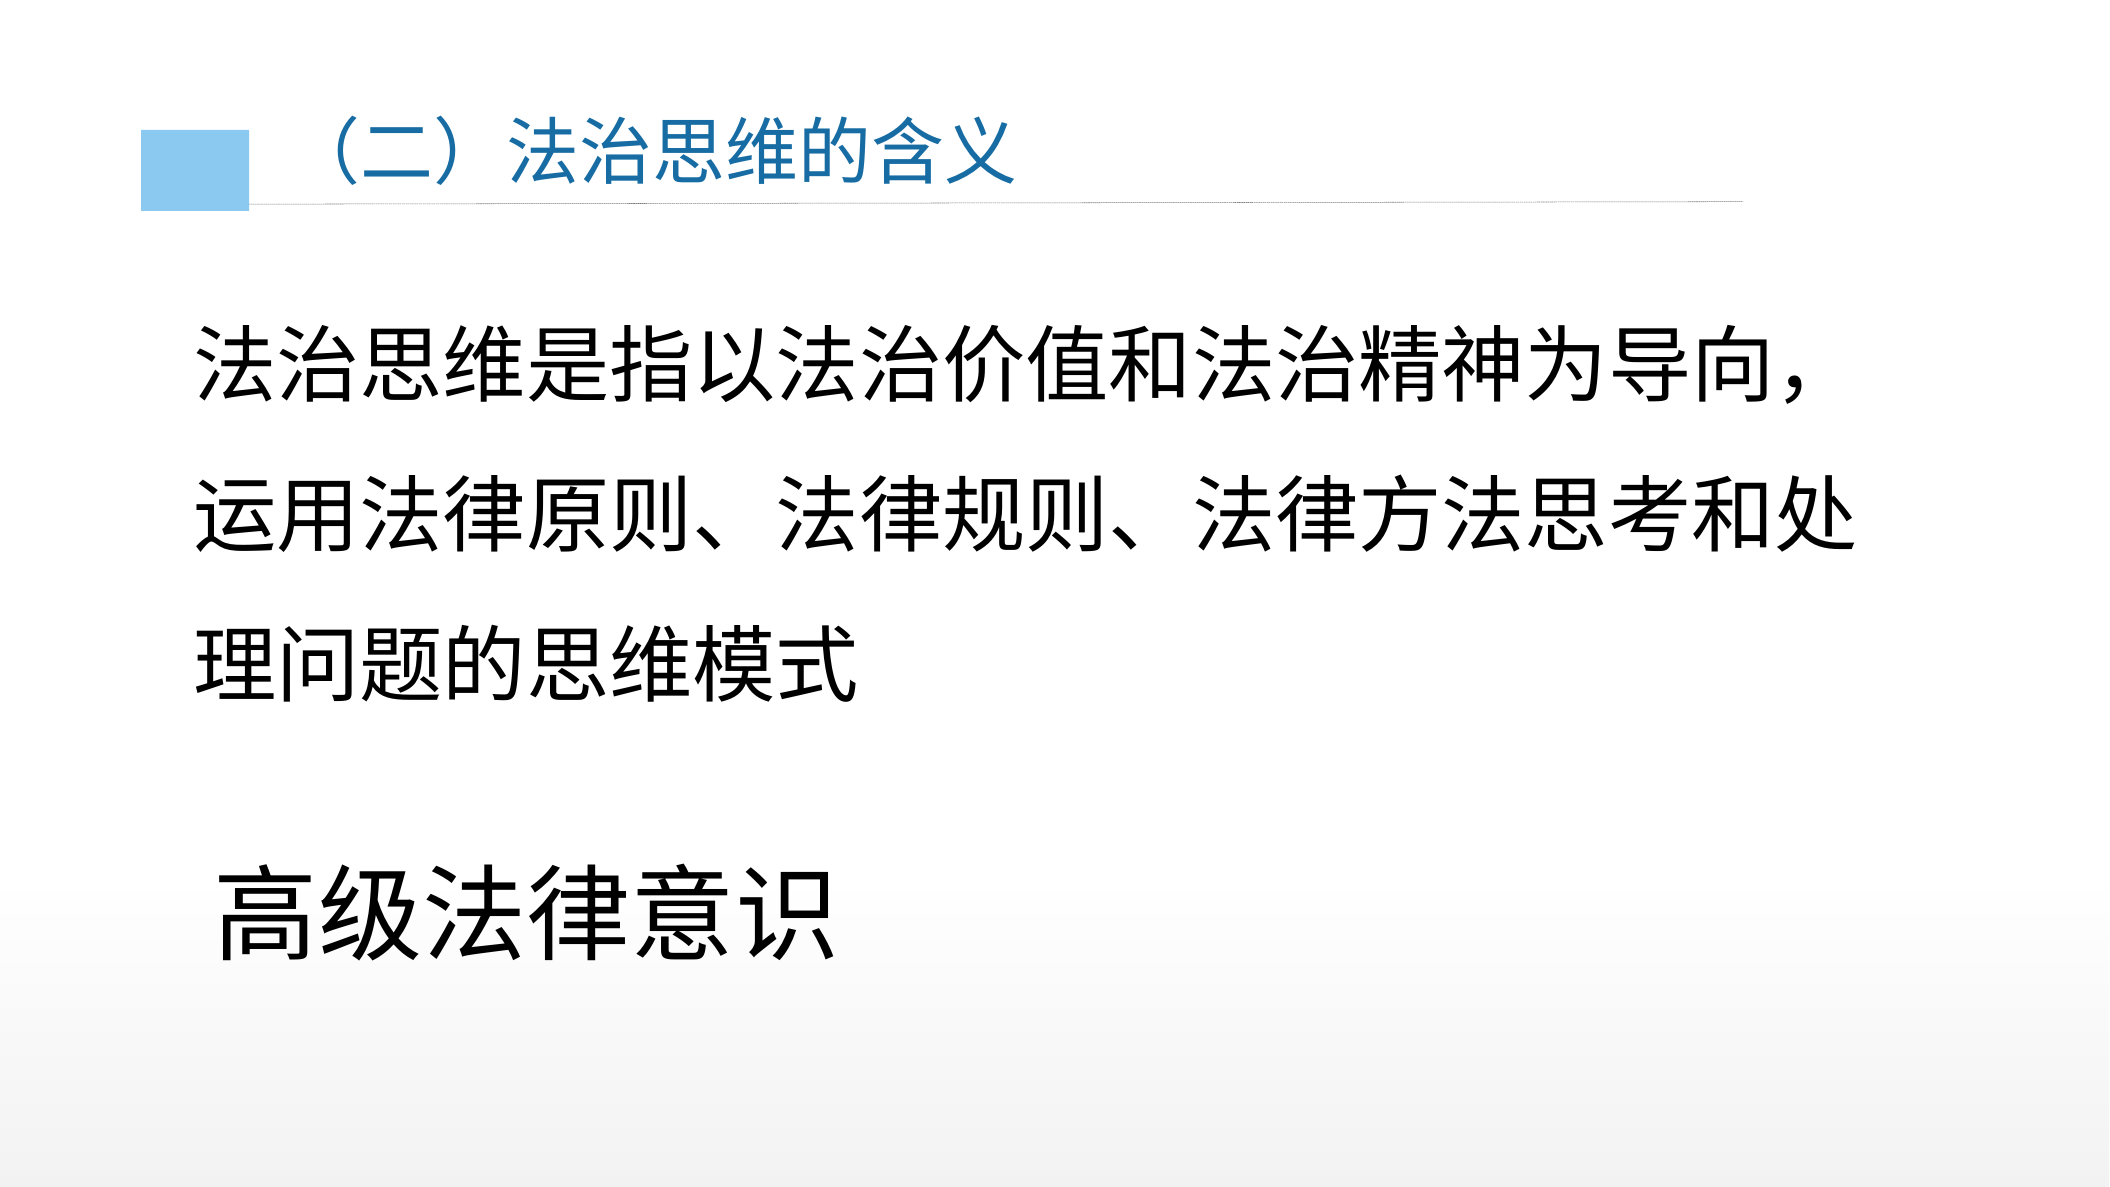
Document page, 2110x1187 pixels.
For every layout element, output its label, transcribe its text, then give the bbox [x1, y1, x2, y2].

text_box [140, 98, 1744, 212]
text_box 法治思维是指以法治价值和法治精神为导向，运用法律原则、法律规则、法律方法思考和处理问题的思维模式 [174, 252, 1952, 722]
text_box 高级法律意识 [195, 776, 1159, 983]
